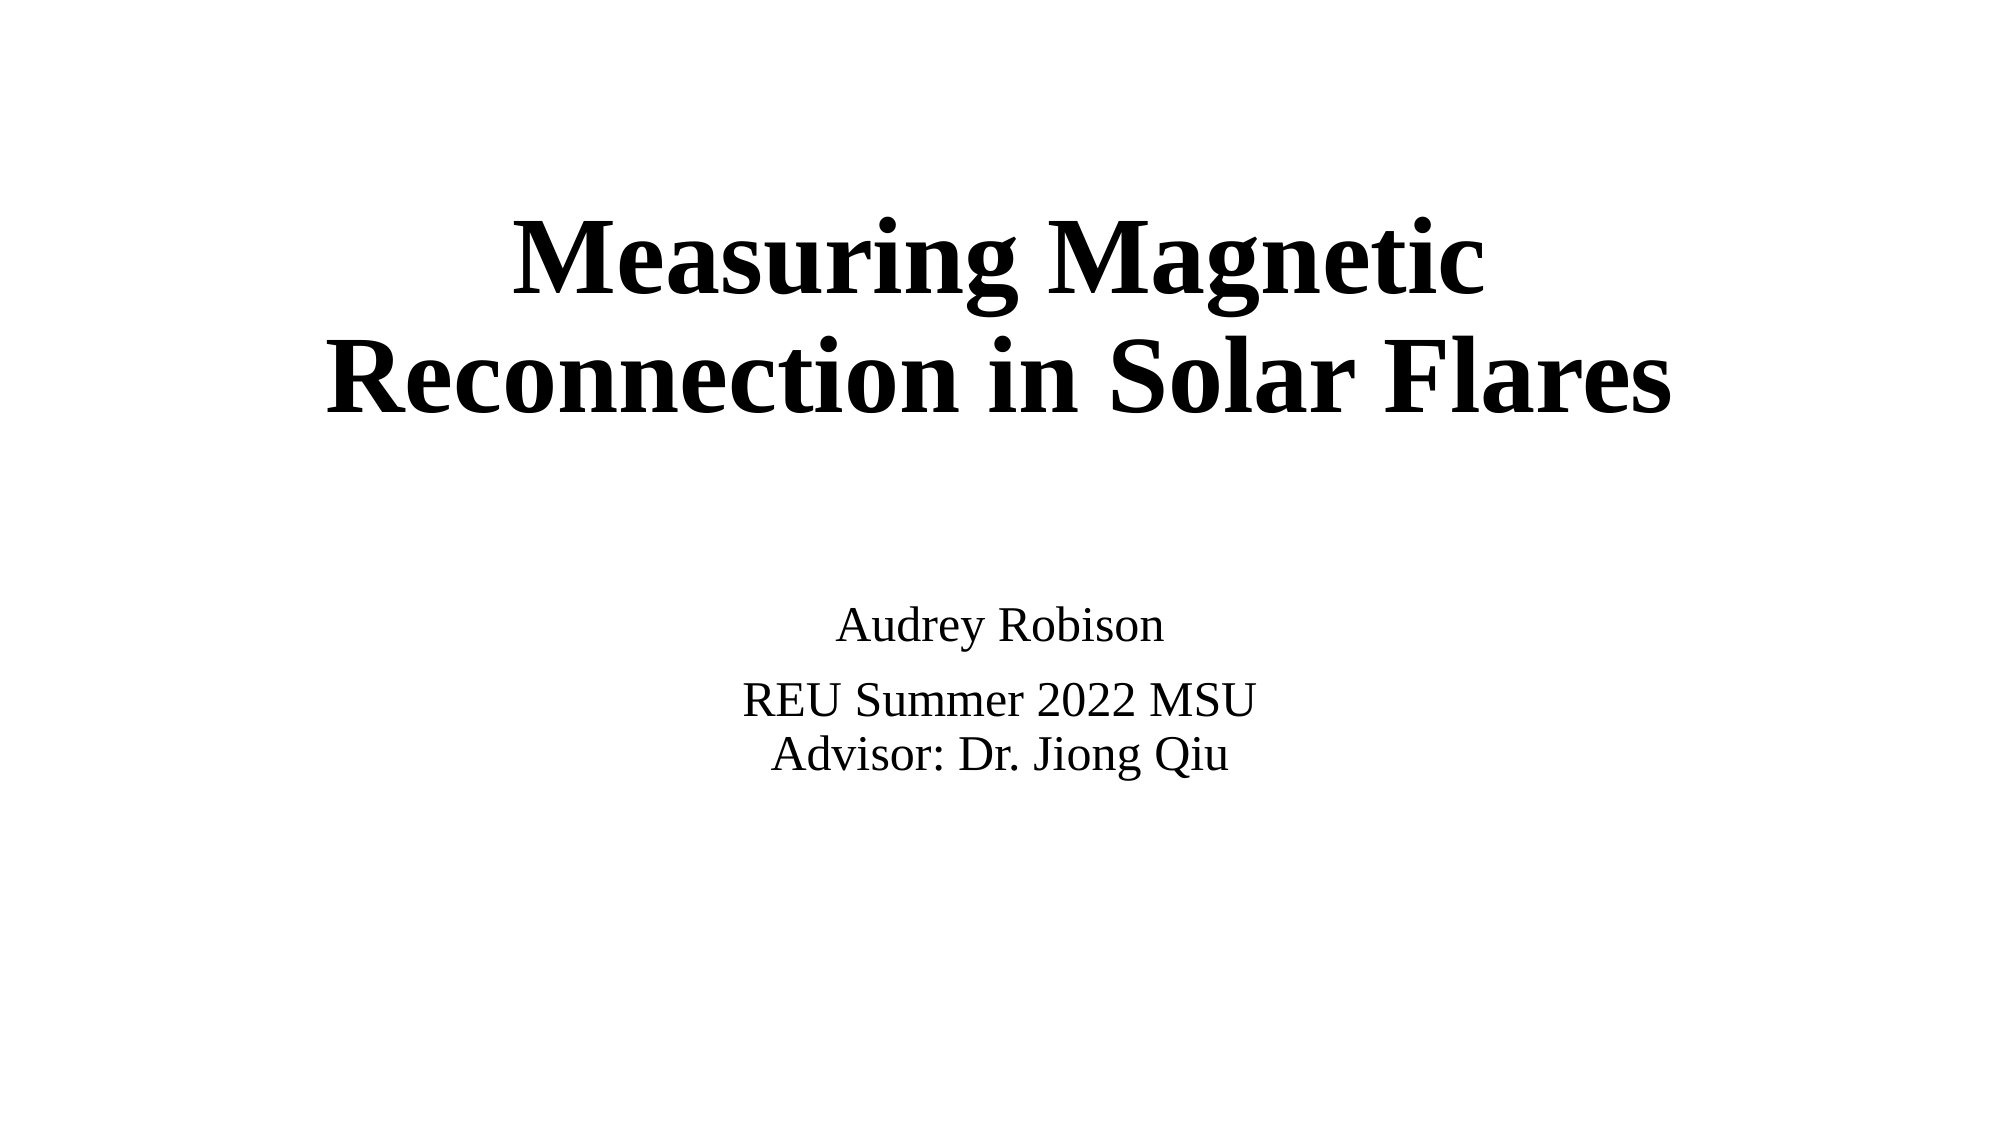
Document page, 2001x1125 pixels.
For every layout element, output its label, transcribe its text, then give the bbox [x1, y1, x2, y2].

title Measuring Magnetic Reconnection in Solar Flares [249, 184, 1750, 576]
subtitle Audrey Robison REU Summer 2022 MSU Advisor: Dr. Jiong Qiu [249, 590, 1750, 863]
